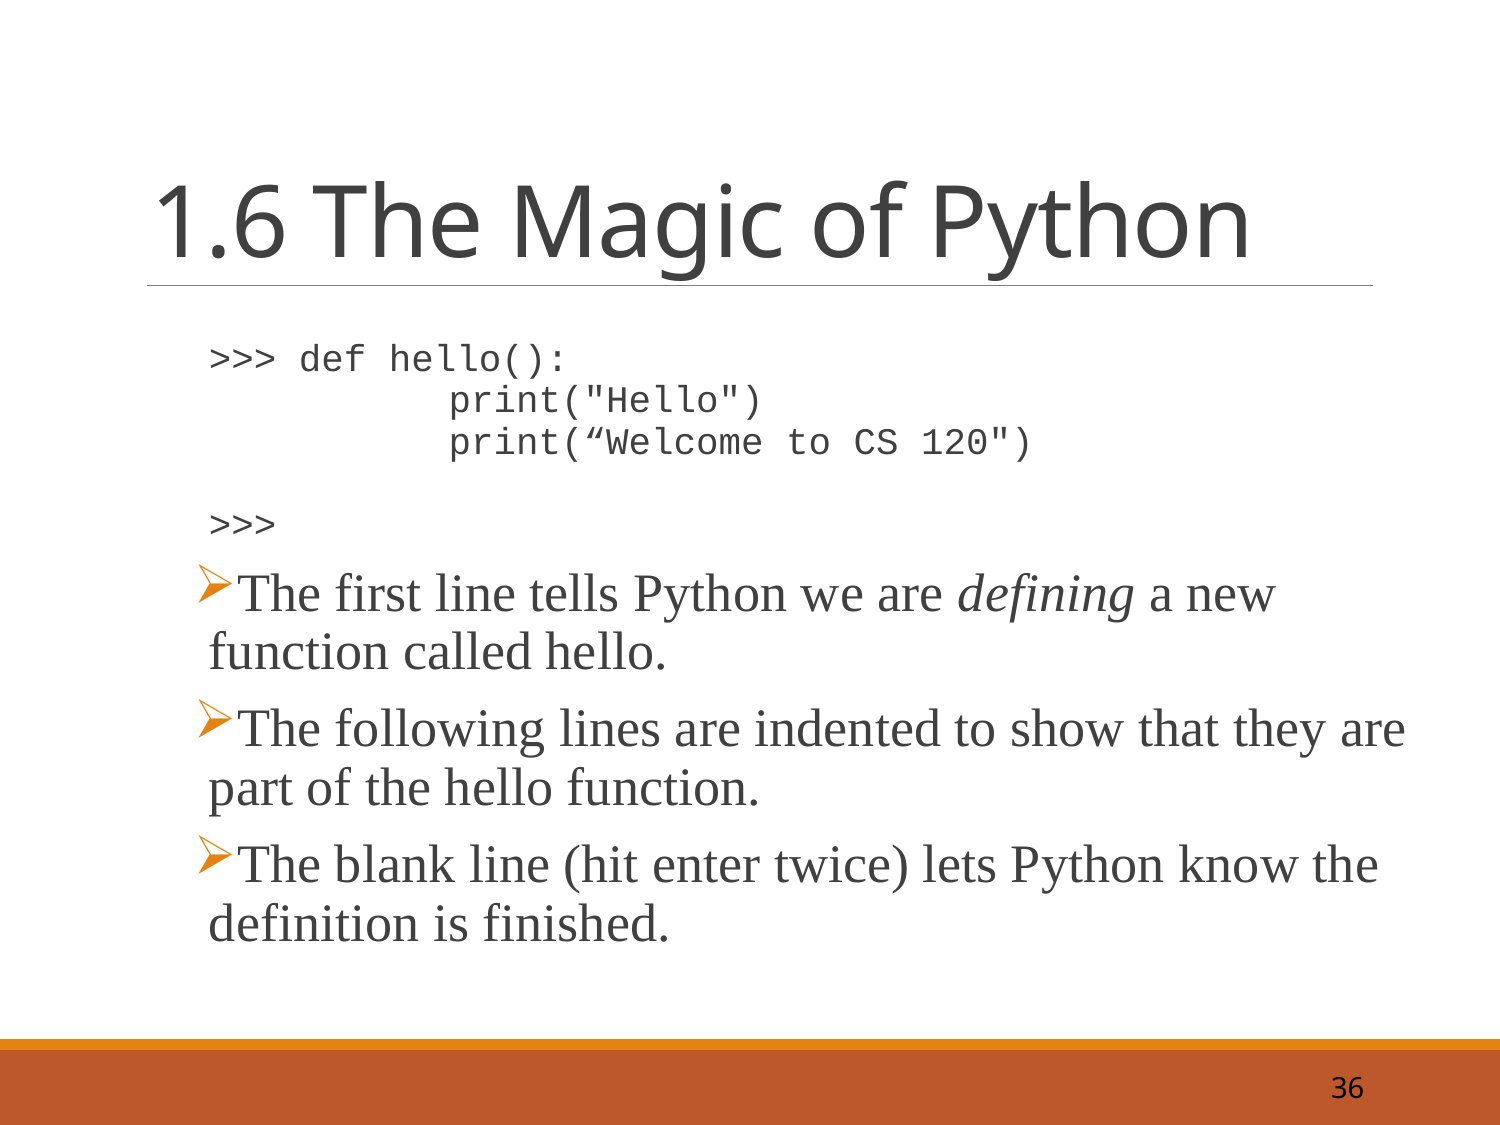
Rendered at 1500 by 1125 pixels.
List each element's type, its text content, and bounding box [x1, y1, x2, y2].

list >>> def hello(): print("Hello") print(“Welcome to CS 120") >>> The first line tells Python we are defining a new function called hello. The following lines are indented to show that they are part of the hello function. The blank line (hit enter twice) lets Python know the definition is finished. [193, 331, 1469, 988]
slide_number 36 [1218, 1059, 1380, 1120]
title 1.6 The Magic of Python [135, 47, 1373, 285]
